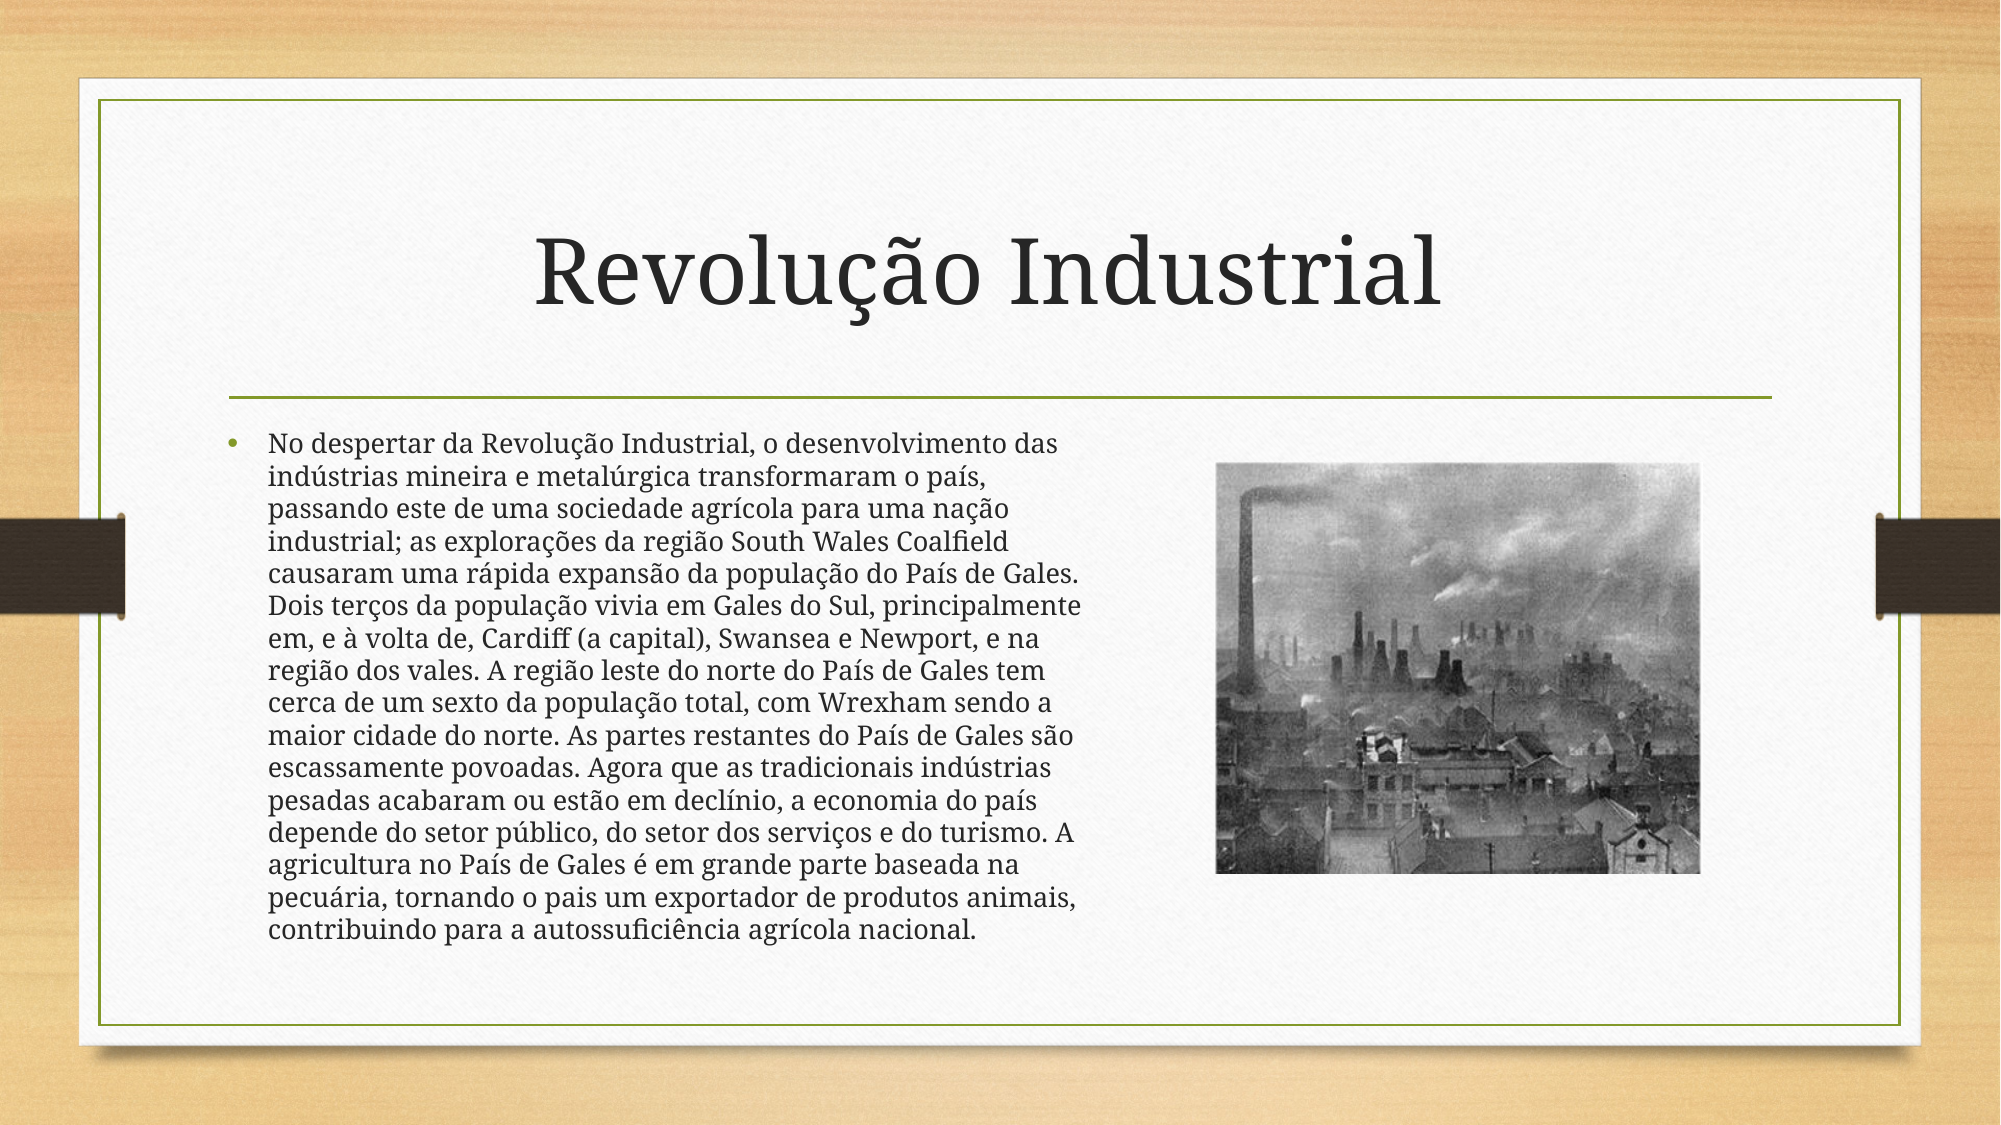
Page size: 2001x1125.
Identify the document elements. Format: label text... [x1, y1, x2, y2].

title Revolução Industrial [212, 161, 1788, 375]
list No despertar da Revolução Industrial, o desenvolvimento das indústrias mineira e metalúrgica transformaram o país, passando este de uma sociedade agrícola para uma nação industrial; as explorações da região South Wales Coalfield causaram uma rápida expansão da população do País de Gales. Dois terços da população vivia em Gales do Sul, principalmente em, e à volta de, Cardiff (a capital), Swansea e Newport, e na região dos vales. A região leste do norte do País de Gales tem cerca de um sexto da população total, com Wrexham sendo a maior cidade do norte. As partes restantes do País de Gales são escassamente povoadas. Agora que as tradicionais indústrias pesadas acabaram ou estão em declínio, a economia do país depende do setor público, do setor dos serviços e do turismo. A agricultura no País de Gales é em grande parte baseada na pecuária, tornando o pais um exportador de produtos animais, contribuindo para a autossuficiência agrícola nacional. [212, 419, 1119, 964]
picture [0, 0, 2001, 1125]
